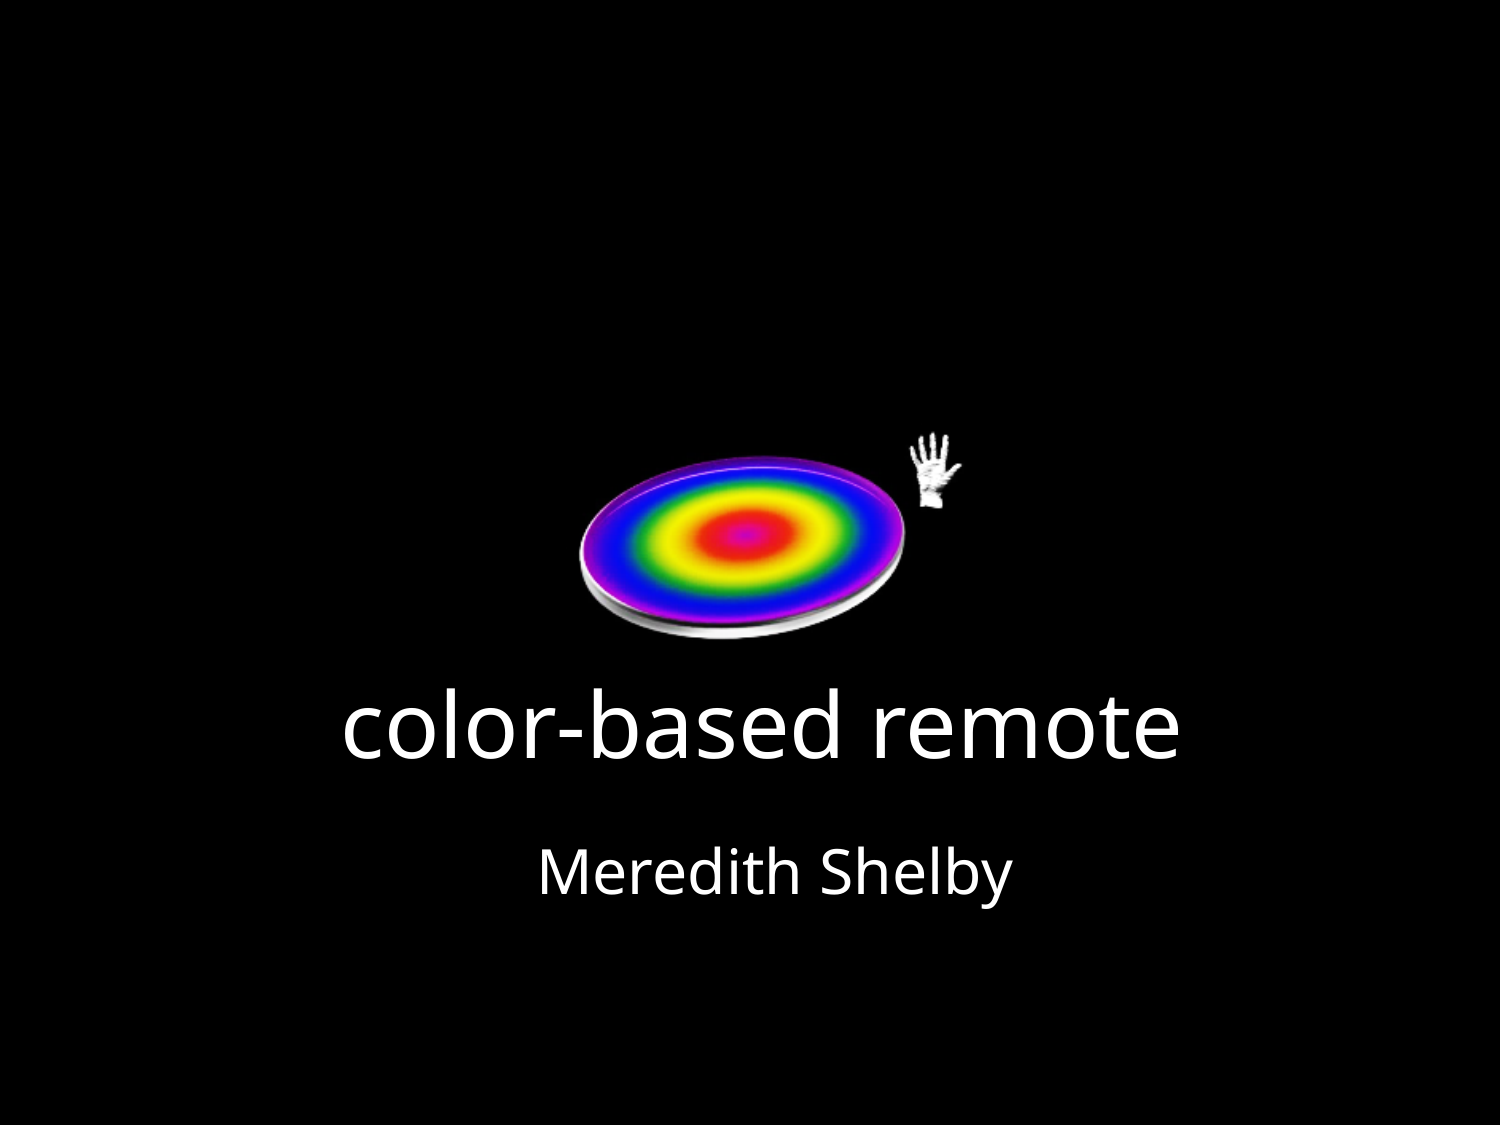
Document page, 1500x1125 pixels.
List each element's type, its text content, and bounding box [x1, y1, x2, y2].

title color-based remote [125, 601, 1400, 843]
picture [487, 412, 1013, 660]
subtitle Meredith Shelby [249, 825, 1300, 900]
